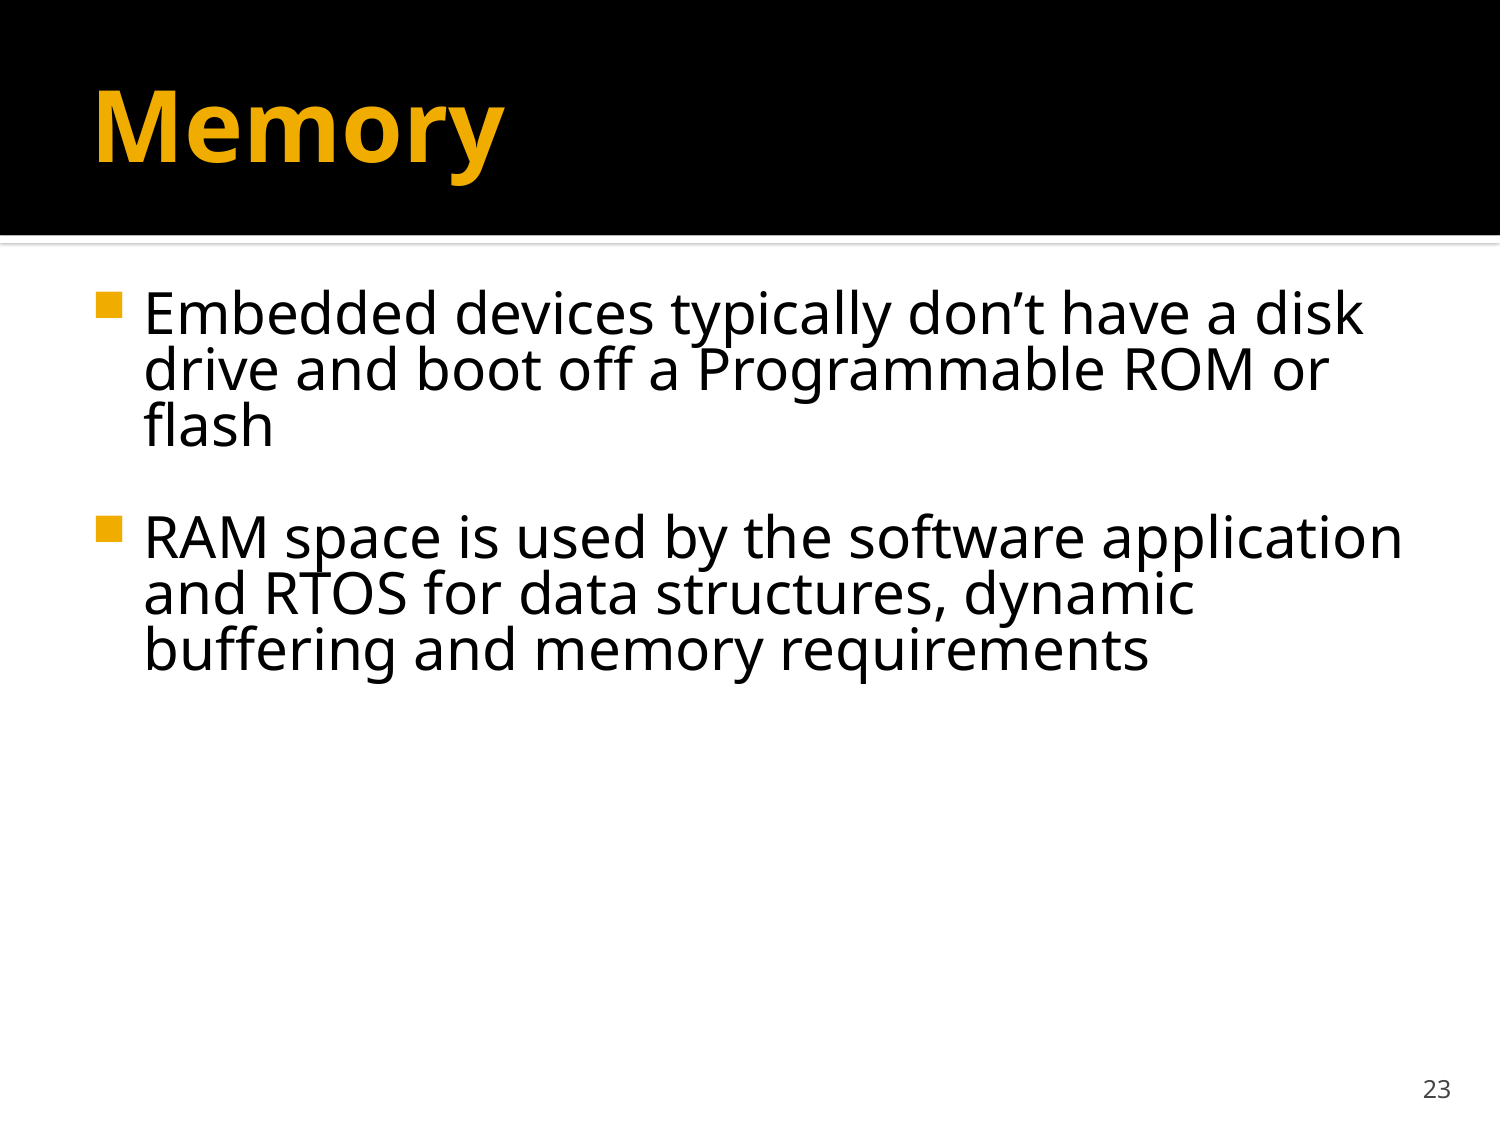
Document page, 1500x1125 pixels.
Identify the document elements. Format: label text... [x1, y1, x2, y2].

slide_number 23 [1345, 1062, 1467, 1108]
title Memory [75, 25, 1425, 231]
list Embedded devices typically don’t have a disk drive and boot off a Programmable ROM or flash RAM space is used by the software application and RTOS for data structures, dynamic buffering and memory requirements [62, 275, 1450, 1034]
